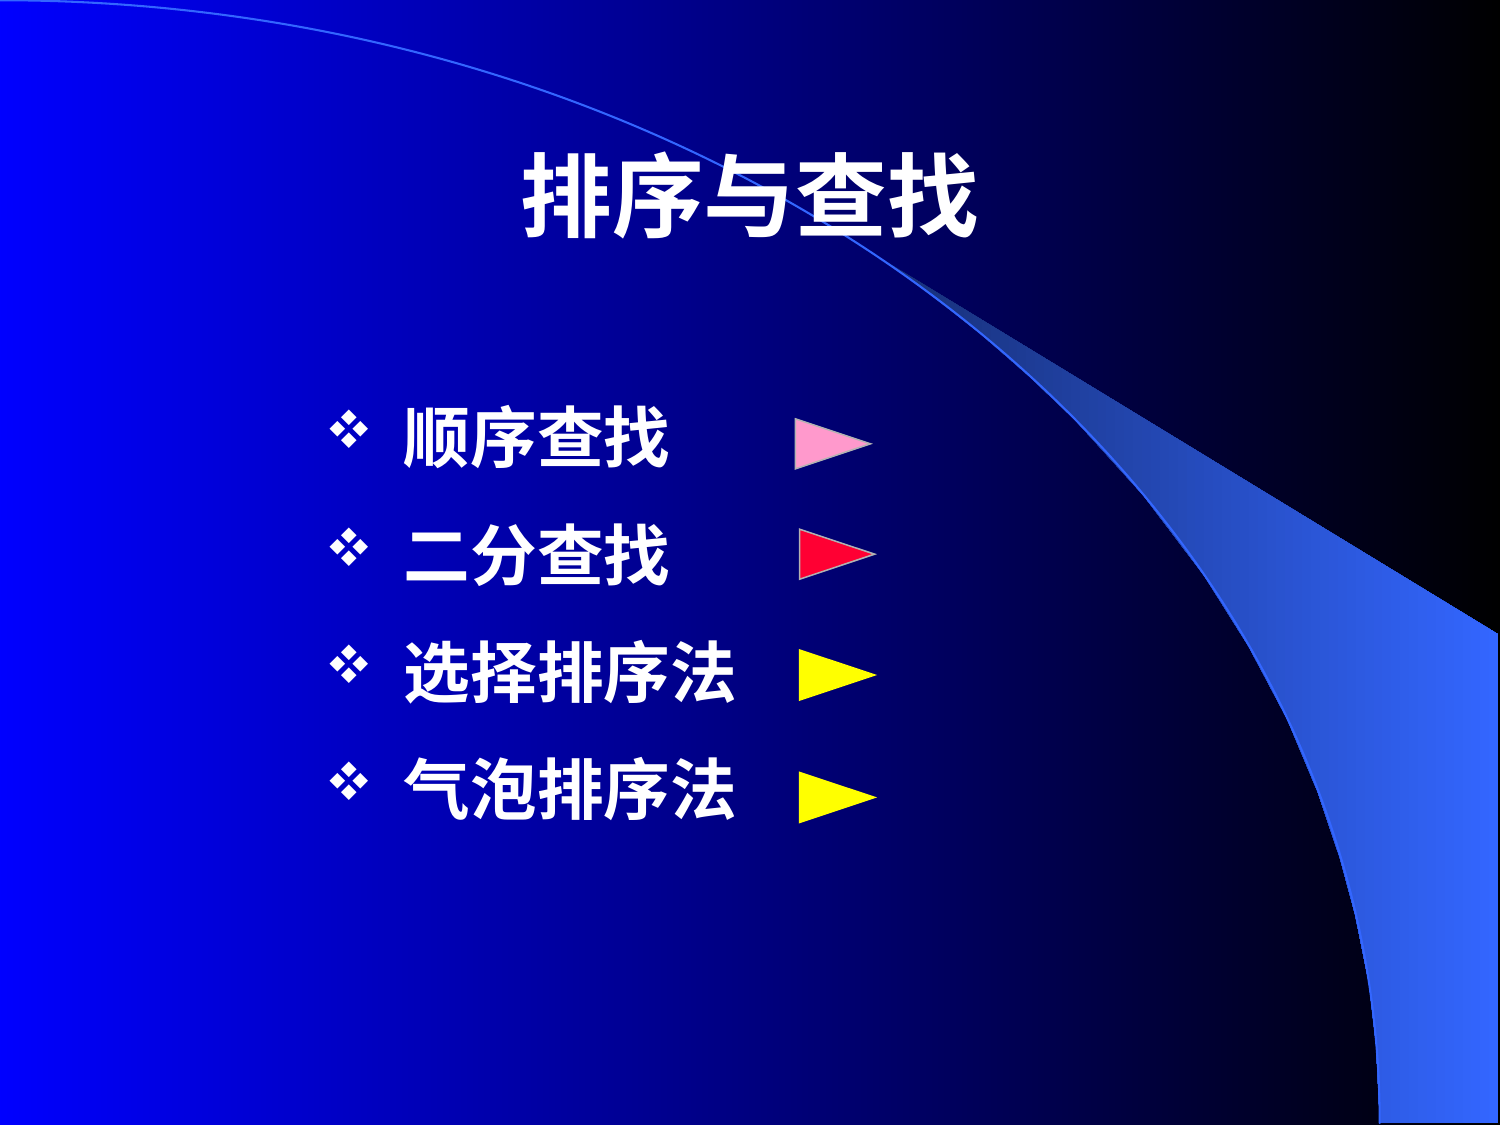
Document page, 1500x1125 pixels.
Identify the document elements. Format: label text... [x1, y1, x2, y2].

text_box [799, 772, 875, 823]
title 排序与查找 [112, 99, 1388, 288]
text_box [795, 418, 871, 469]
list 顺序查找 二分查找 选择排序法 气泡排序法 [309, 364, 850, 1001]
text_box [799, 529, 875, 580]
text_box [799, 650, 875, 701]
